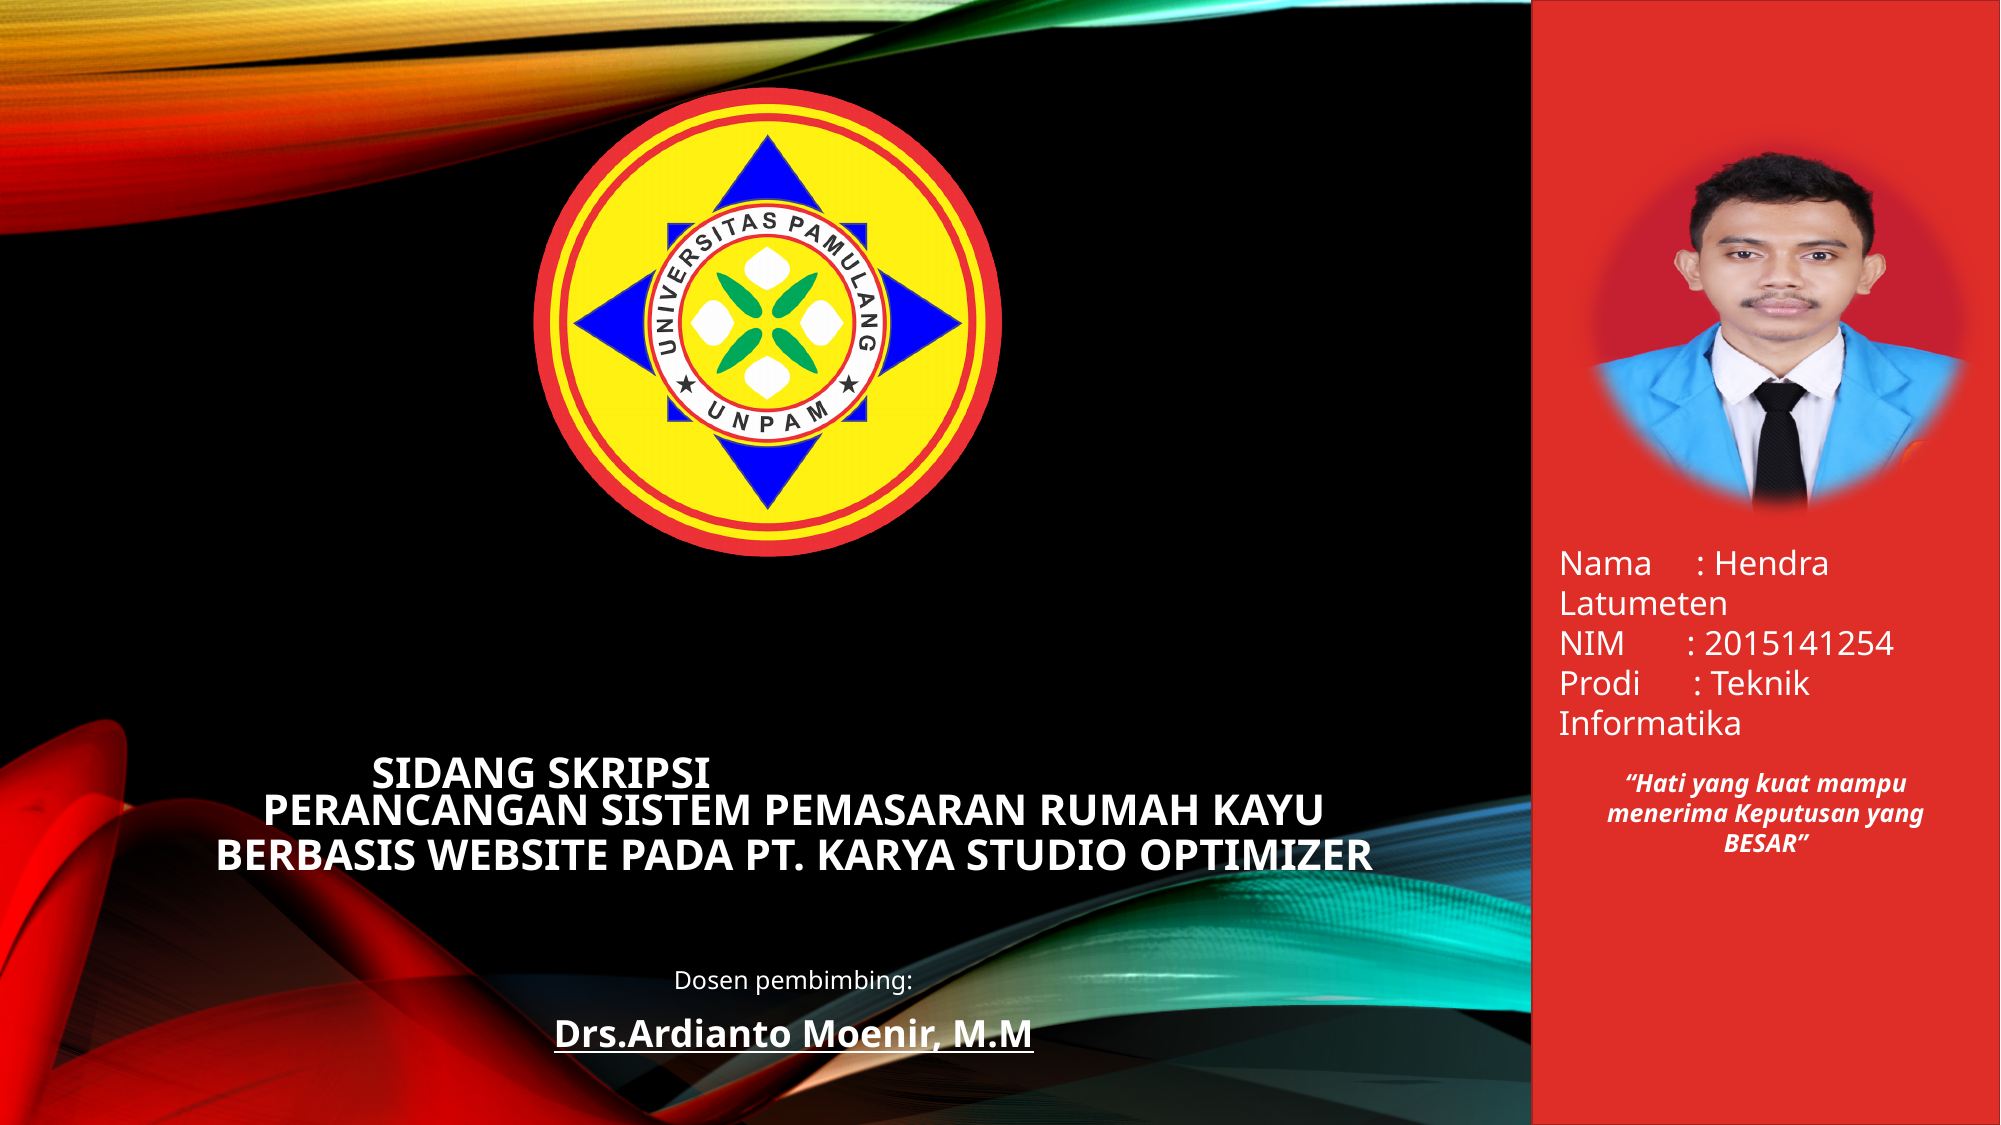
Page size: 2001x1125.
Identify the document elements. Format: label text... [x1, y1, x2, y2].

title SIDANG SKRIPSI [356, 322, 1557, 856]
picture [0, 717, 1531, 1125]
text_box [1531, 0, 2000, 535]
text_box Nama : Hendra Latumeten NIM : 2015141254 Prodi : Teknik Informatika [1544, 535, 2000, 750]
subtitle PERANCANGAN SISTEM PEMASARAN RUMAH KAYU BERBASIS WEBSITE PADA PT. KARYA STUDIO OPTIMIZER [193, 781, 1394, 931]
picture [1570, 123, 1986, 521]
text_box Drs.Ardianto Moenir, M.M [538, 1002, 1049, 1108]
text_box “Hati yang kuat mampu menerima Keputusan yang BESAR” [1557, 760, 1975, 865]
picture [0, 0, 1531, 604]
text_box Dosen pembimbing: [658, 957, 929, 1002]
text_box [1531, 750, 2000, 1125]
